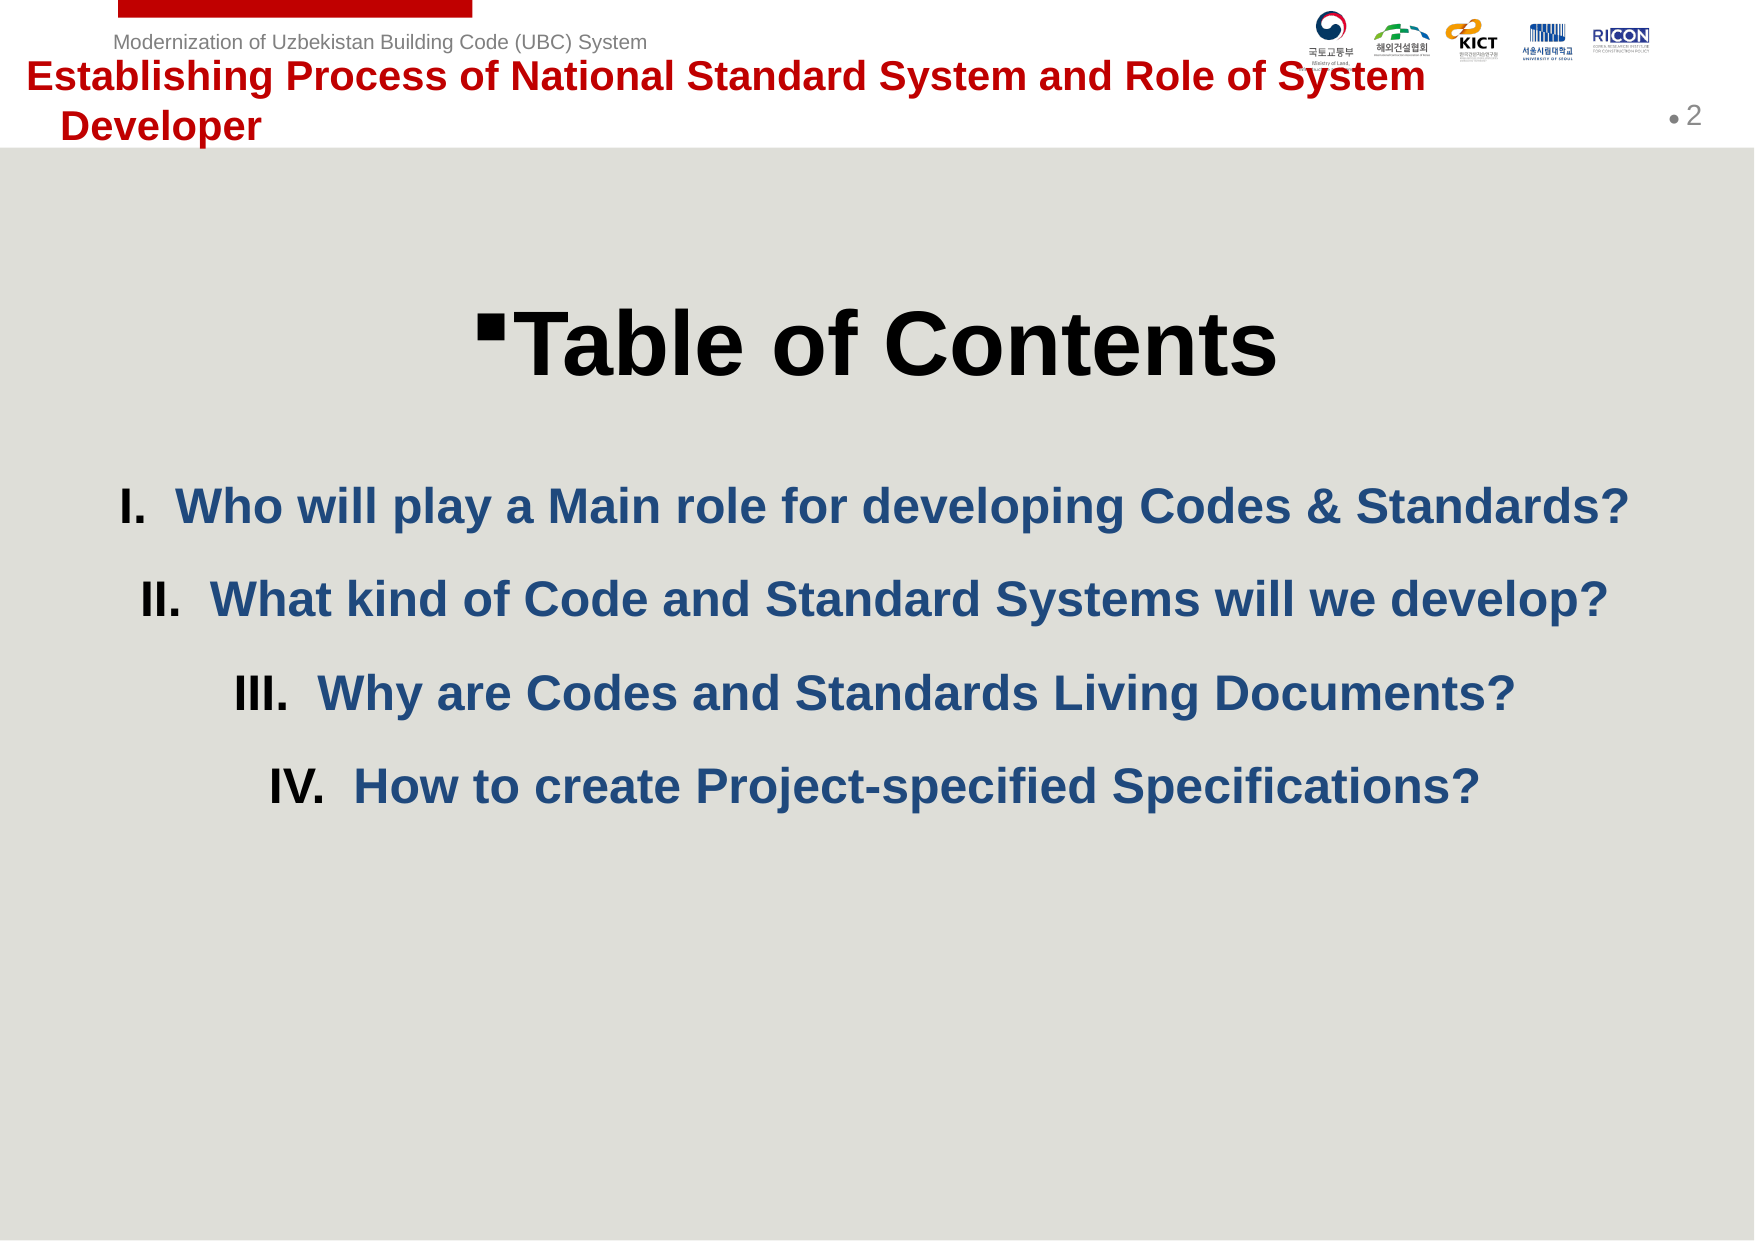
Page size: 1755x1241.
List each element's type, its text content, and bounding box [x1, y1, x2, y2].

picture [1508, 10, 1687, 70]
picture [1296, 5, 1366, 69]
list Establishing Process of National Standard System and Role of System Developer [5, 65, 1661, 133]
picture [1372, 20, 1432, 61]
picture [1443, 15, 1503, 66]
list Table of Contents I. Who will play a Main role for developing Codes & Standards? II. What kind of Code and Standard Systems will we develop? III. Why are Codes and Standards Living Documents? IV. How to create Project-specified Specifications? [22, 176, 1729, 1208]
